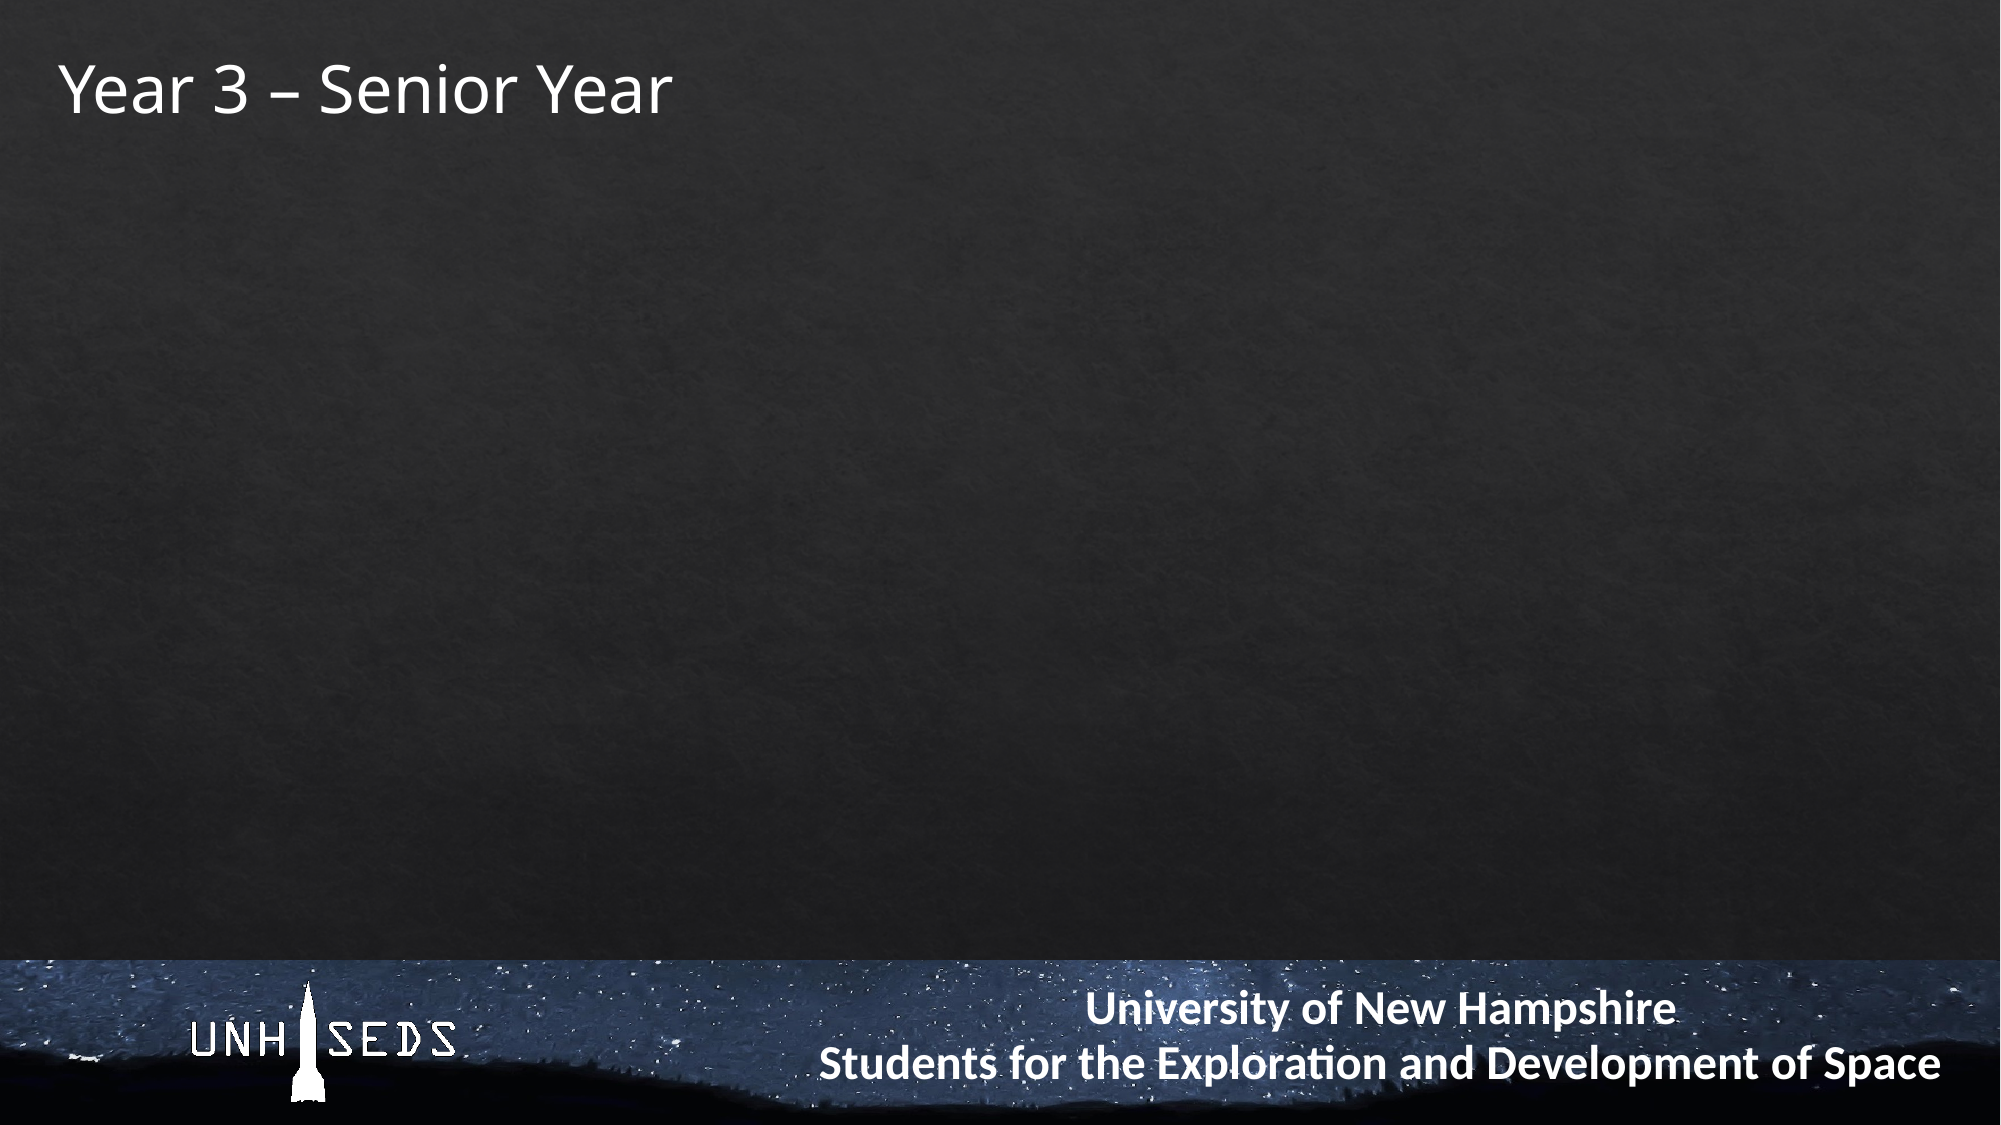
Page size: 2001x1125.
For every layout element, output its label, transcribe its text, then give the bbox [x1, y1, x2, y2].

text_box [0, 959, 2000, 1125]
text_box Year 3 – Senior Year [43, 39, 723, 134]
